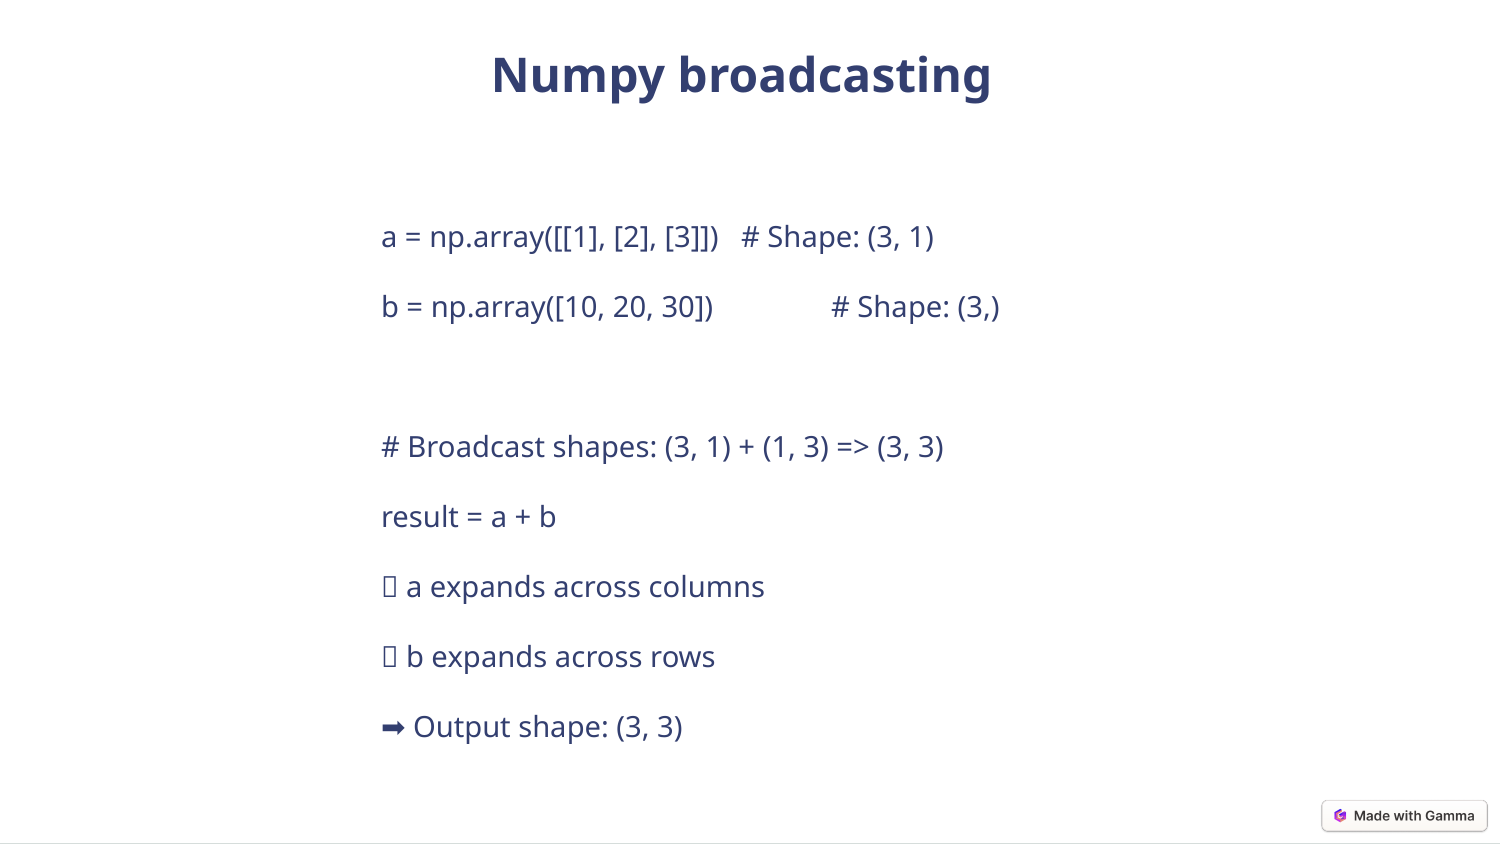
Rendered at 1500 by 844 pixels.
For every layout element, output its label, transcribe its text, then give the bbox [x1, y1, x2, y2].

text_box a = np.array([[1], [2], [3]]) # Shape: (3, 1) b = np.array([10, 20, 30]) # Shape: (3,) # Broadcast shapes: (3, 1) + (1, 3) => (3, 3) result = a + b ✅ a expands across columns ✅ b expands across rows ➡️ Output shape: (3, 3) [381, 183, 1128, 779]
text_box Numpy broadcasting [250, 30, 1234, 110]
picture [1316, 794, 1493, 837]
